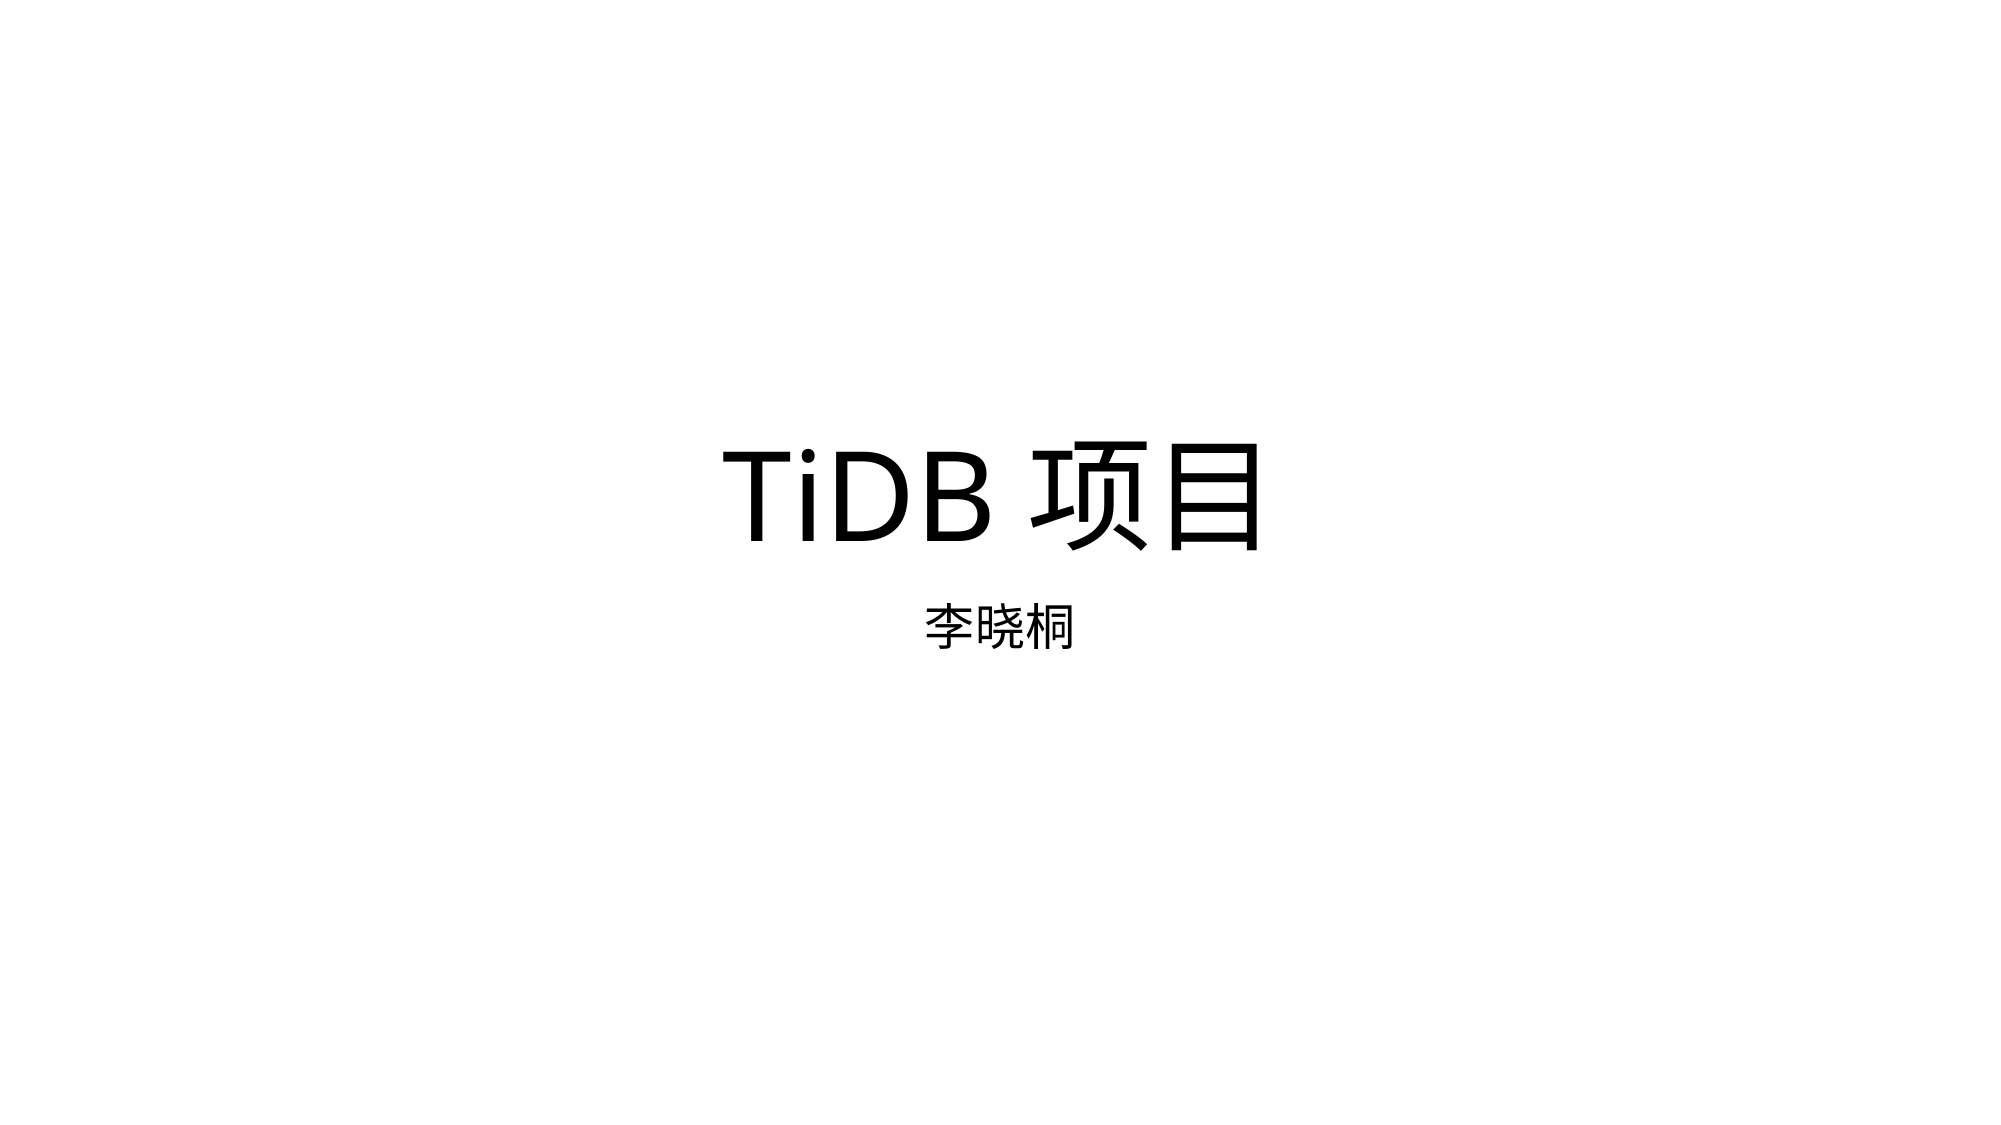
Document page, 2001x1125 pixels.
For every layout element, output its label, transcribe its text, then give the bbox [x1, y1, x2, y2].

text_box 李晓桐 [249, 595, 1750, 867]
text_box TiDB项目 [249, 184, 1750, 576]
